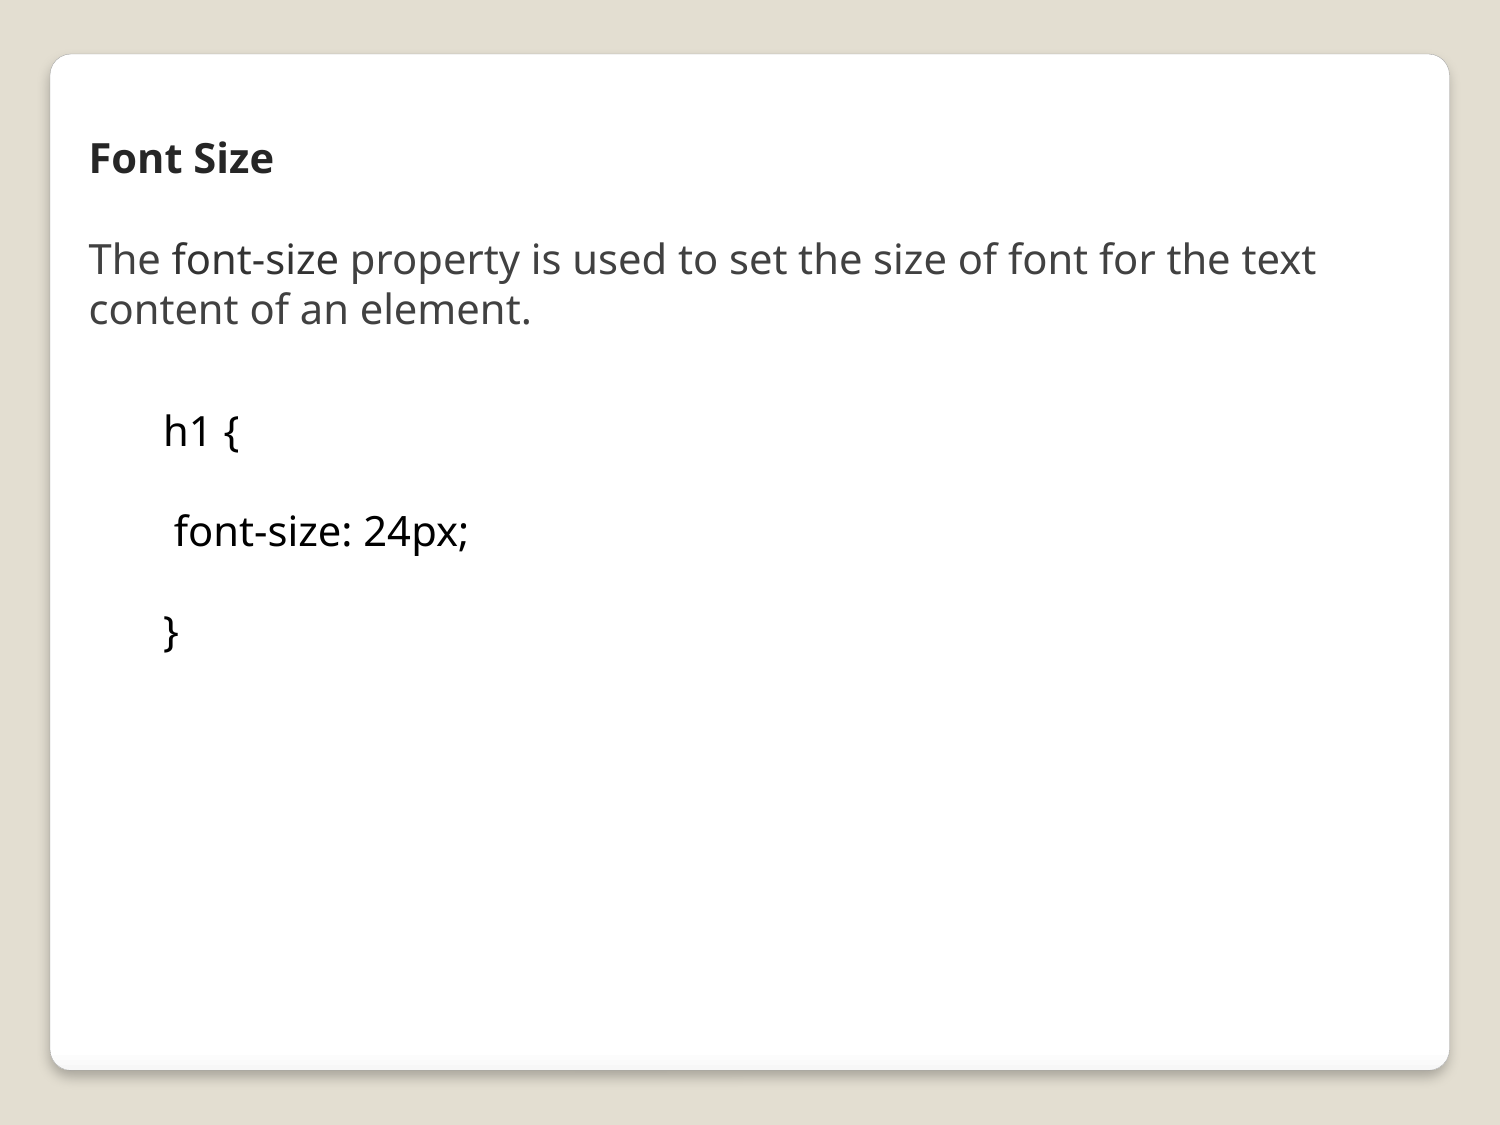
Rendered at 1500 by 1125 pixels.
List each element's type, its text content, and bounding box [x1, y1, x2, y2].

text_box h1 { font-size: 24px; } [148, 397, 496, 662]
text_box Font Size The font-size property is used to set the size of font for the text content of an element. [85, 99, 1403, 350]
